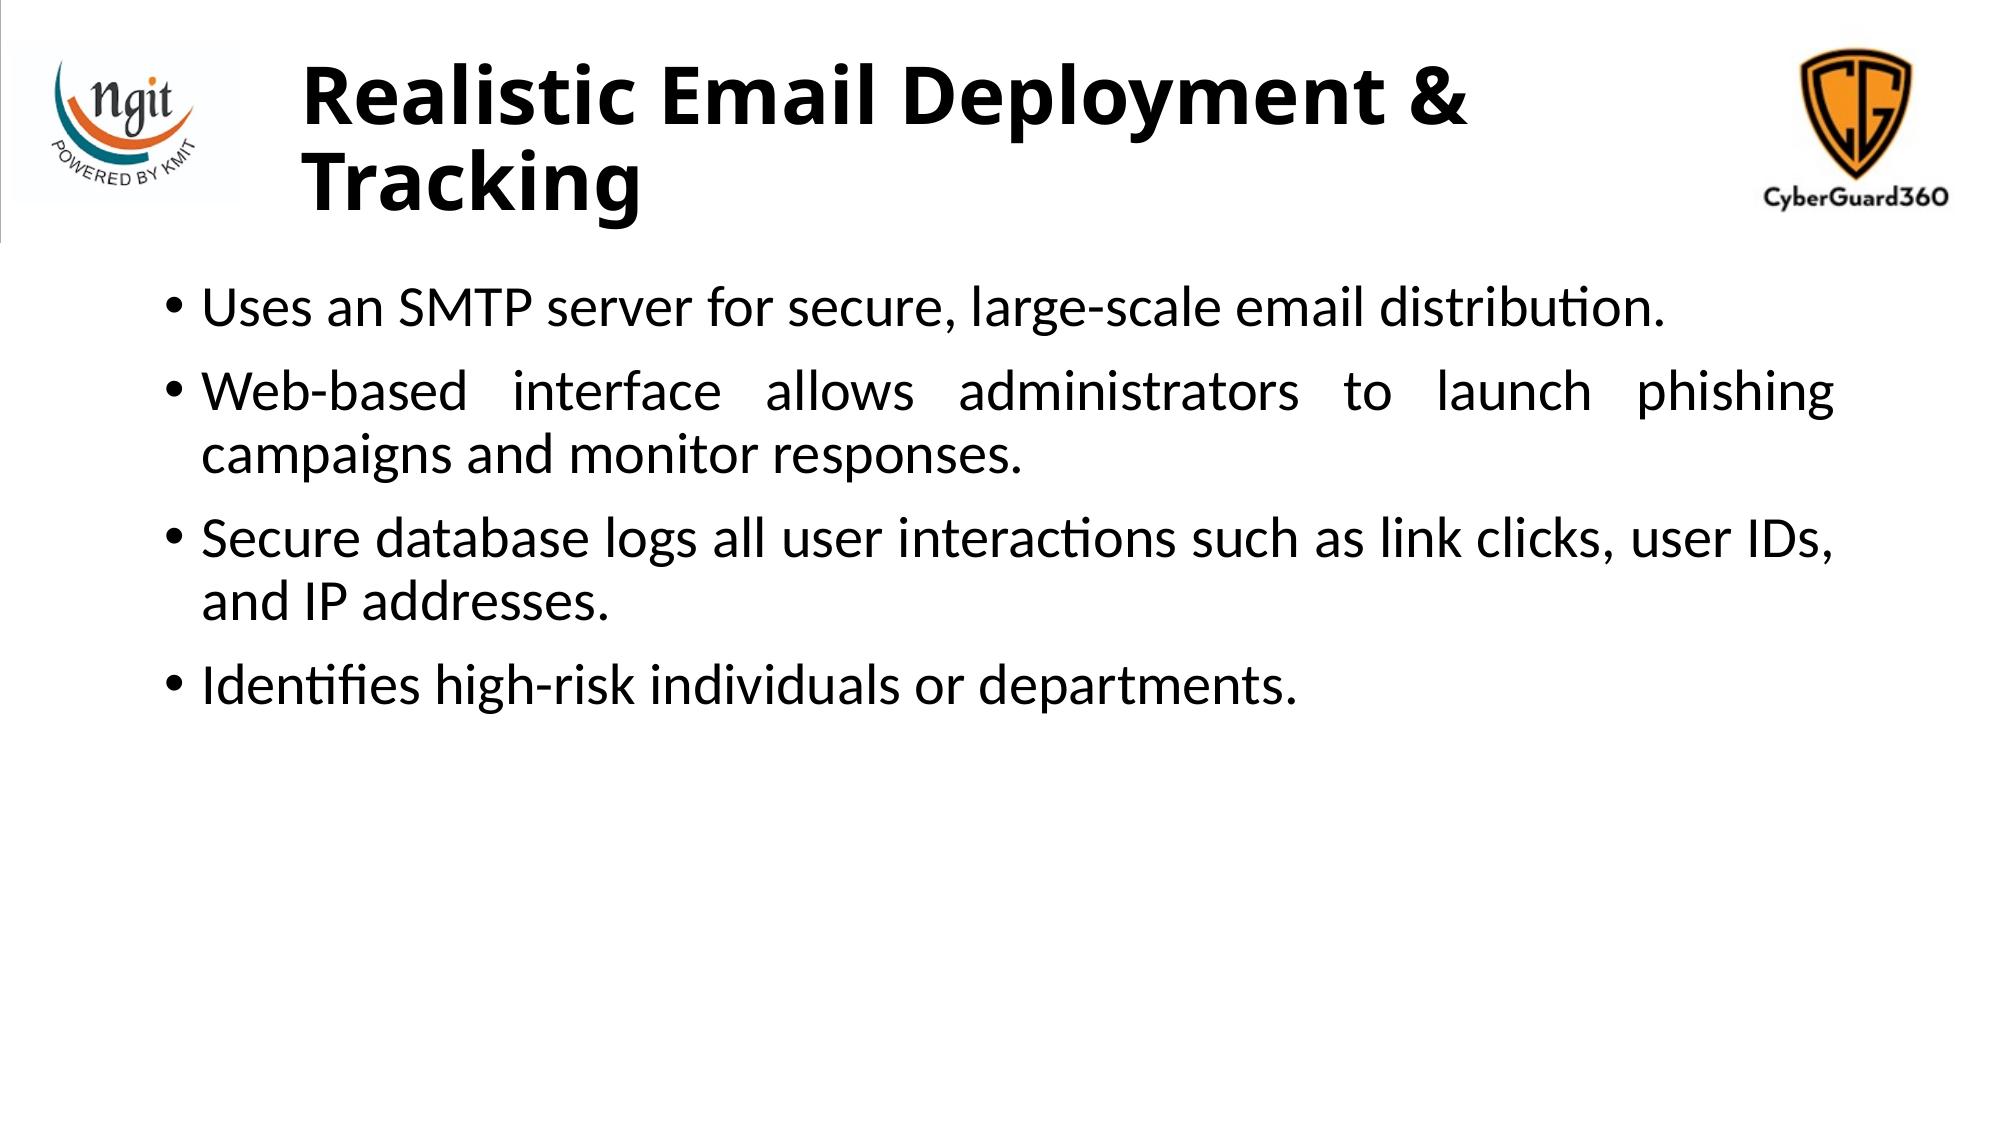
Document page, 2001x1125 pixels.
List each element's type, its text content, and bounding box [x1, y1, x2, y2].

picture [1717, 0, 2000, 283]
title Realistic Email Deployment & Tracking [285, 47, 1636, 236]
list Uses an SMTP server for secure, large-scale email distribution. Web-based interface allows administrators to launch phishing campaigns and monitor responses. Secure database logs all user interactions such as link clicks, user IDs, and IP addresses. Identifies high-risk individuals or departments. [149, 269, 1851, 1012]
picture [0, 0, 244, 243]
